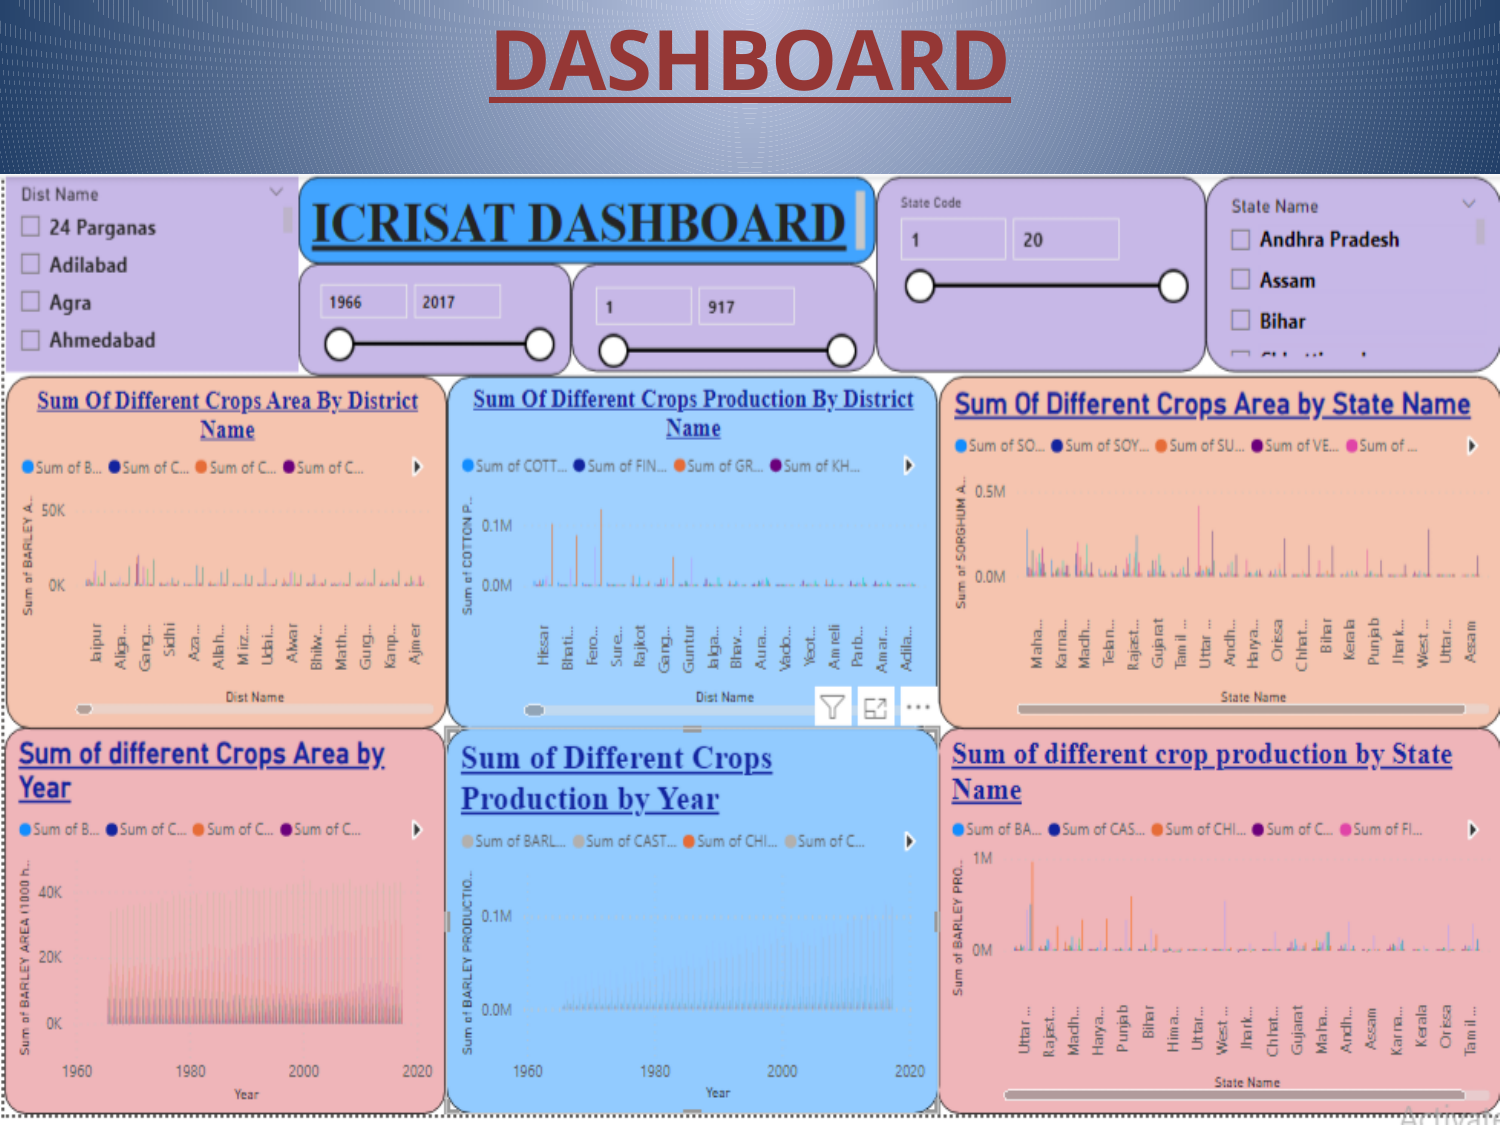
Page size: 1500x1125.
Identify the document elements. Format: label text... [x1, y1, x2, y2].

list DASHBOARD [0, 0, 1500, 174]
picture [0, 174, 1500, 1125]
